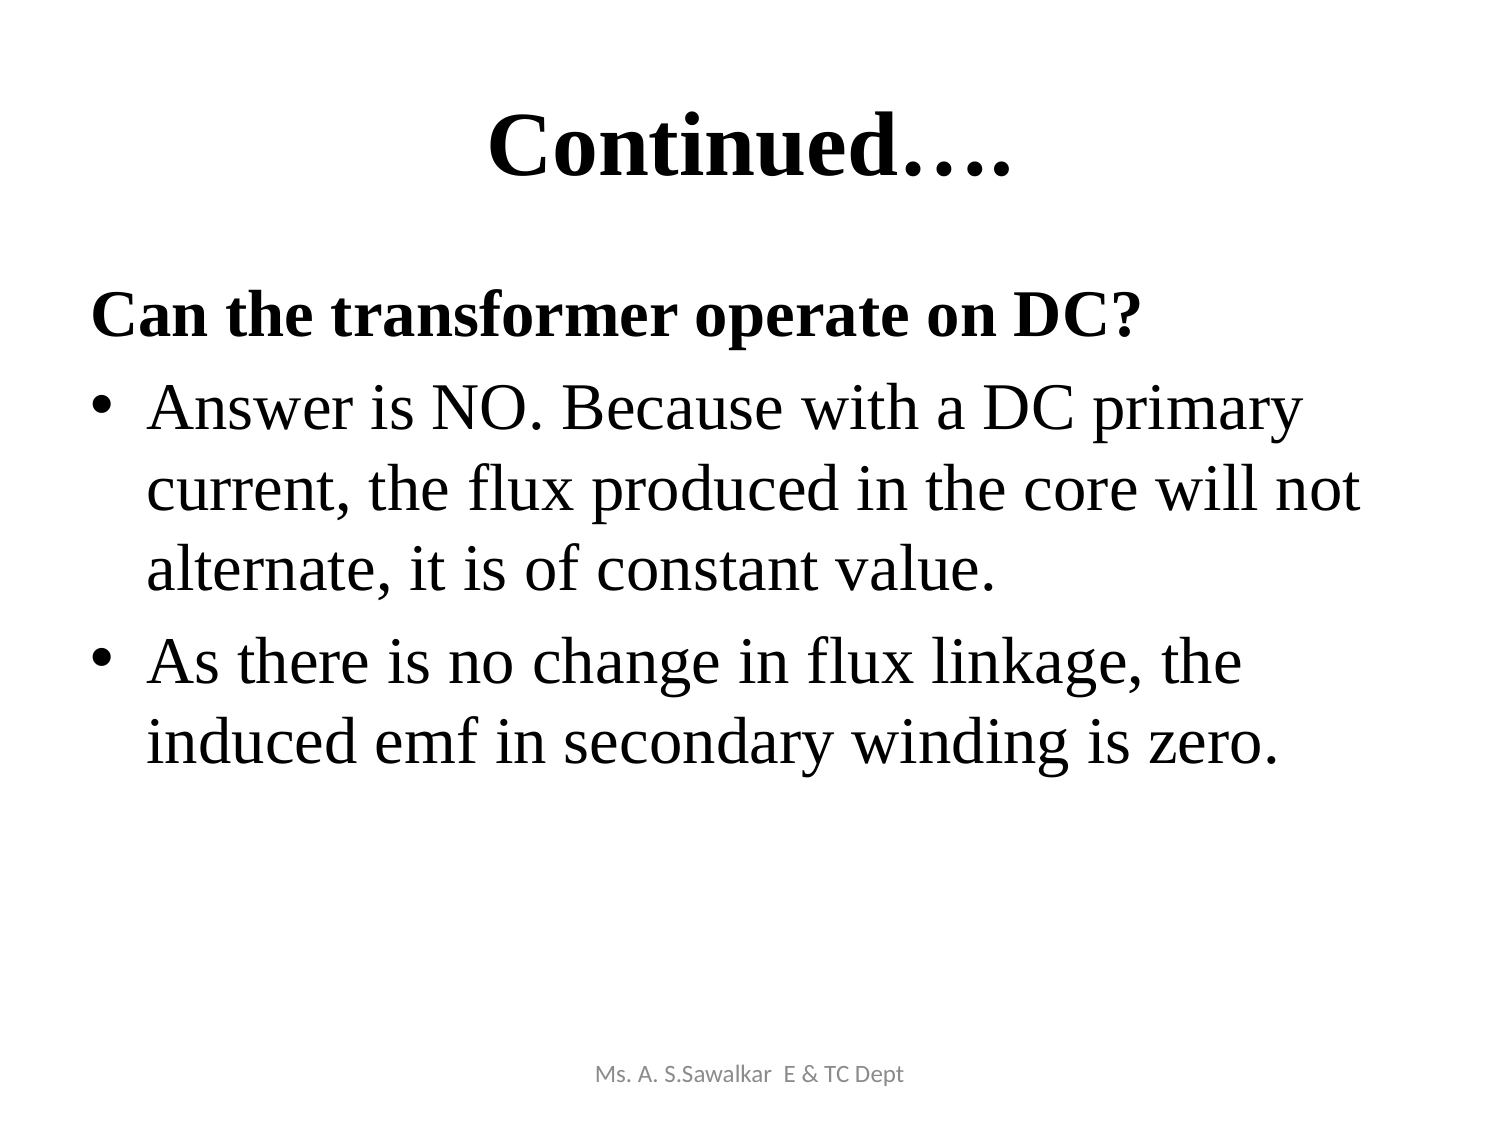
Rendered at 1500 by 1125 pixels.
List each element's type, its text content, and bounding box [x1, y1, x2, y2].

footer Ms. A. S.Sawalkar E & TC Dept [512, 1042, 988, 1103]
list Can the transformer operate on DC? Answer is NO. Because with a DC primary current, the flux produced in the core will not alternate, it is of constant value. As there is no change in flux linkage, the induced emf in secondary winding is zero. [75, 262, 1425, 1005]
title Continued…. [75, 45, 1425, 233]
